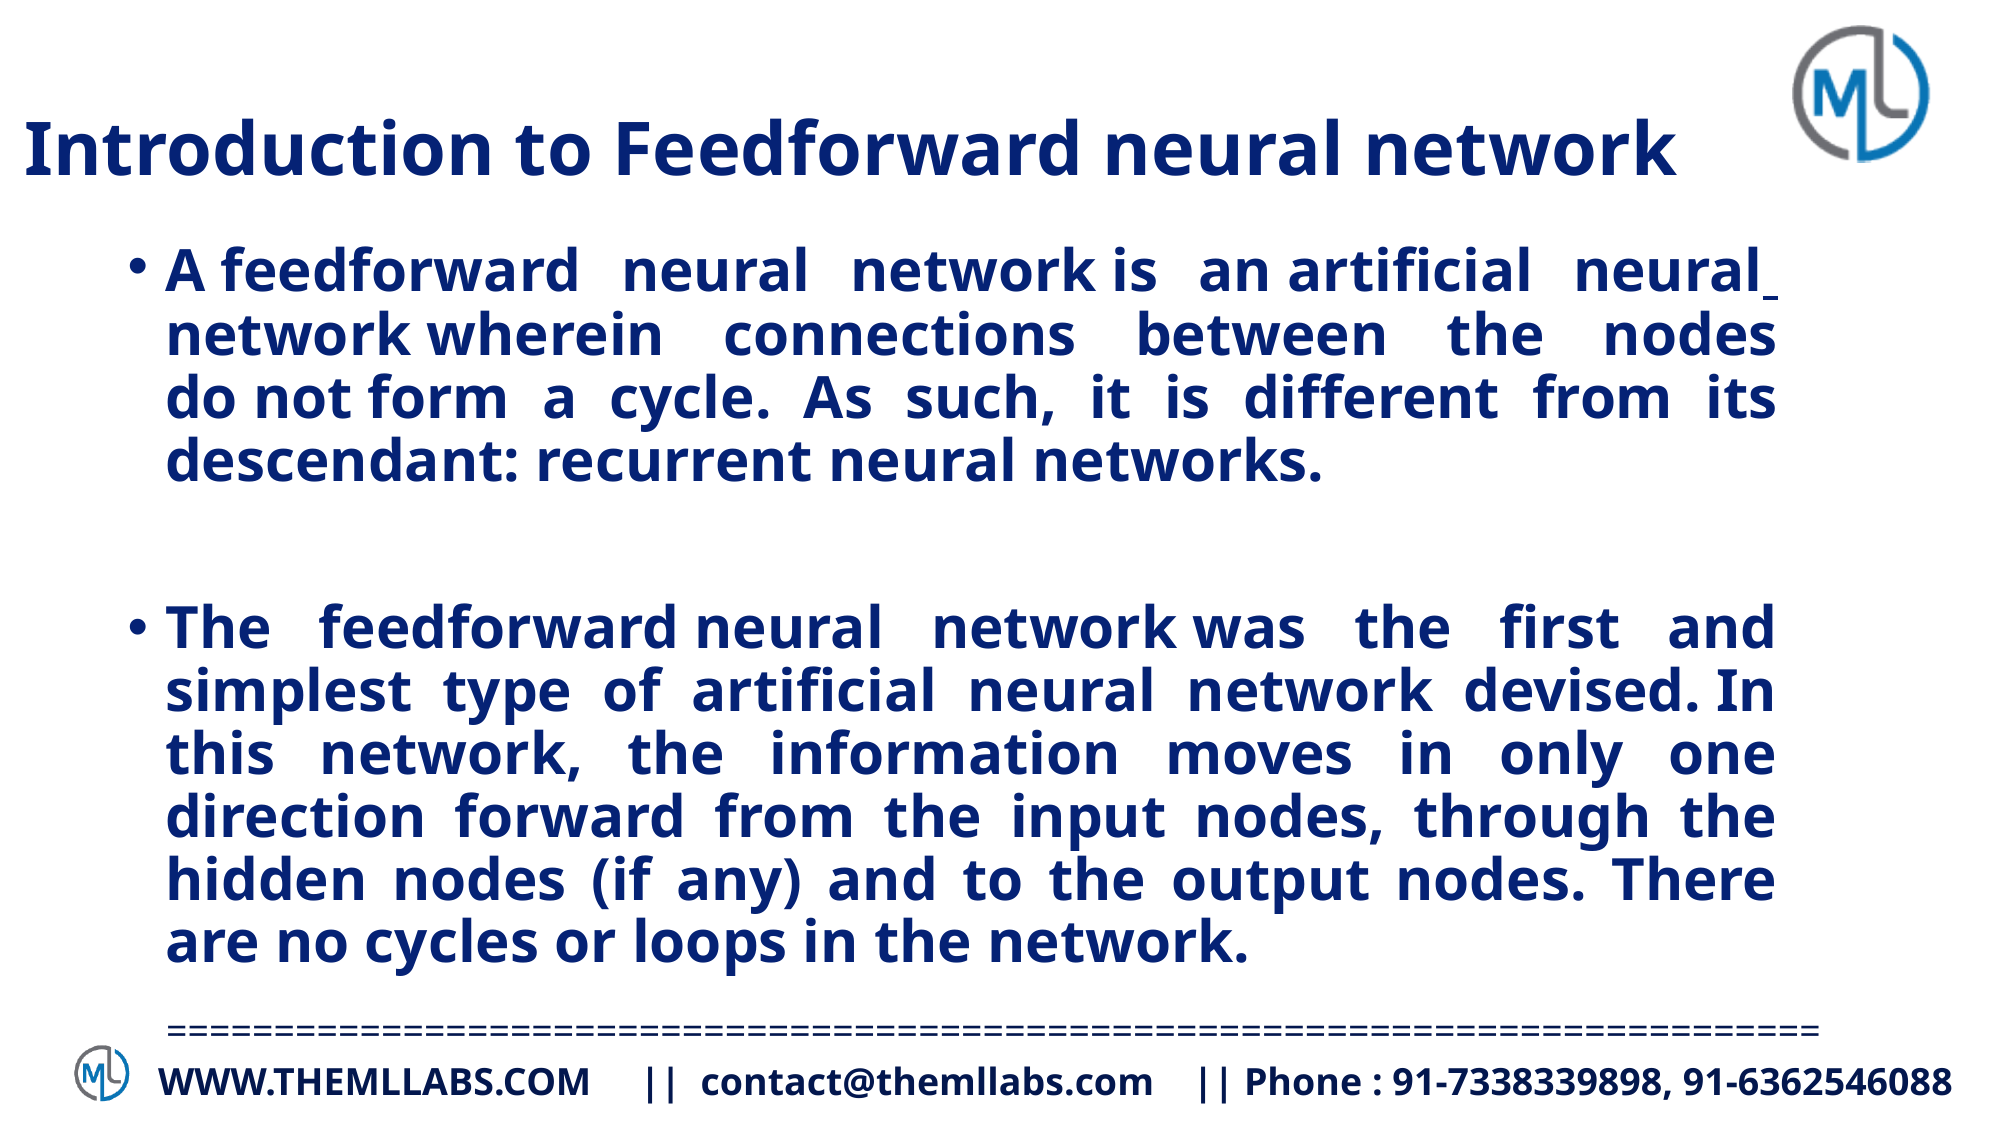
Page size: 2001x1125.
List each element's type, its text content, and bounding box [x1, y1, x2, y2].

list A feedforward neural network is an artificial neural network wherein connections between the nodes do not form a cycle. As such, it is different from its descendant: recurrent neural networks. The feedforward neural network was the first and simplest type of artificial neural network devised. In this network, the information moves in only one direction forward from the input nodes, through the hidden nodes (if any) and to the output nodes. There are no cycles or loops in the network. [112, 226, 1793, 999]
title Introduction to Feedforward neural network [0, 64, 1704, 238]
picture [1792, 25, 1933, 164]
text_box ============================================================================= [0, 999, 2000, 1060]
text_box WWW.THEMLLABS.COM || contact@themllabs.com || Phone : 91-7338339898, 91-6362546088 [143, 1050, 1976, 1111]
picture [71, 1042, 132, 1104]
